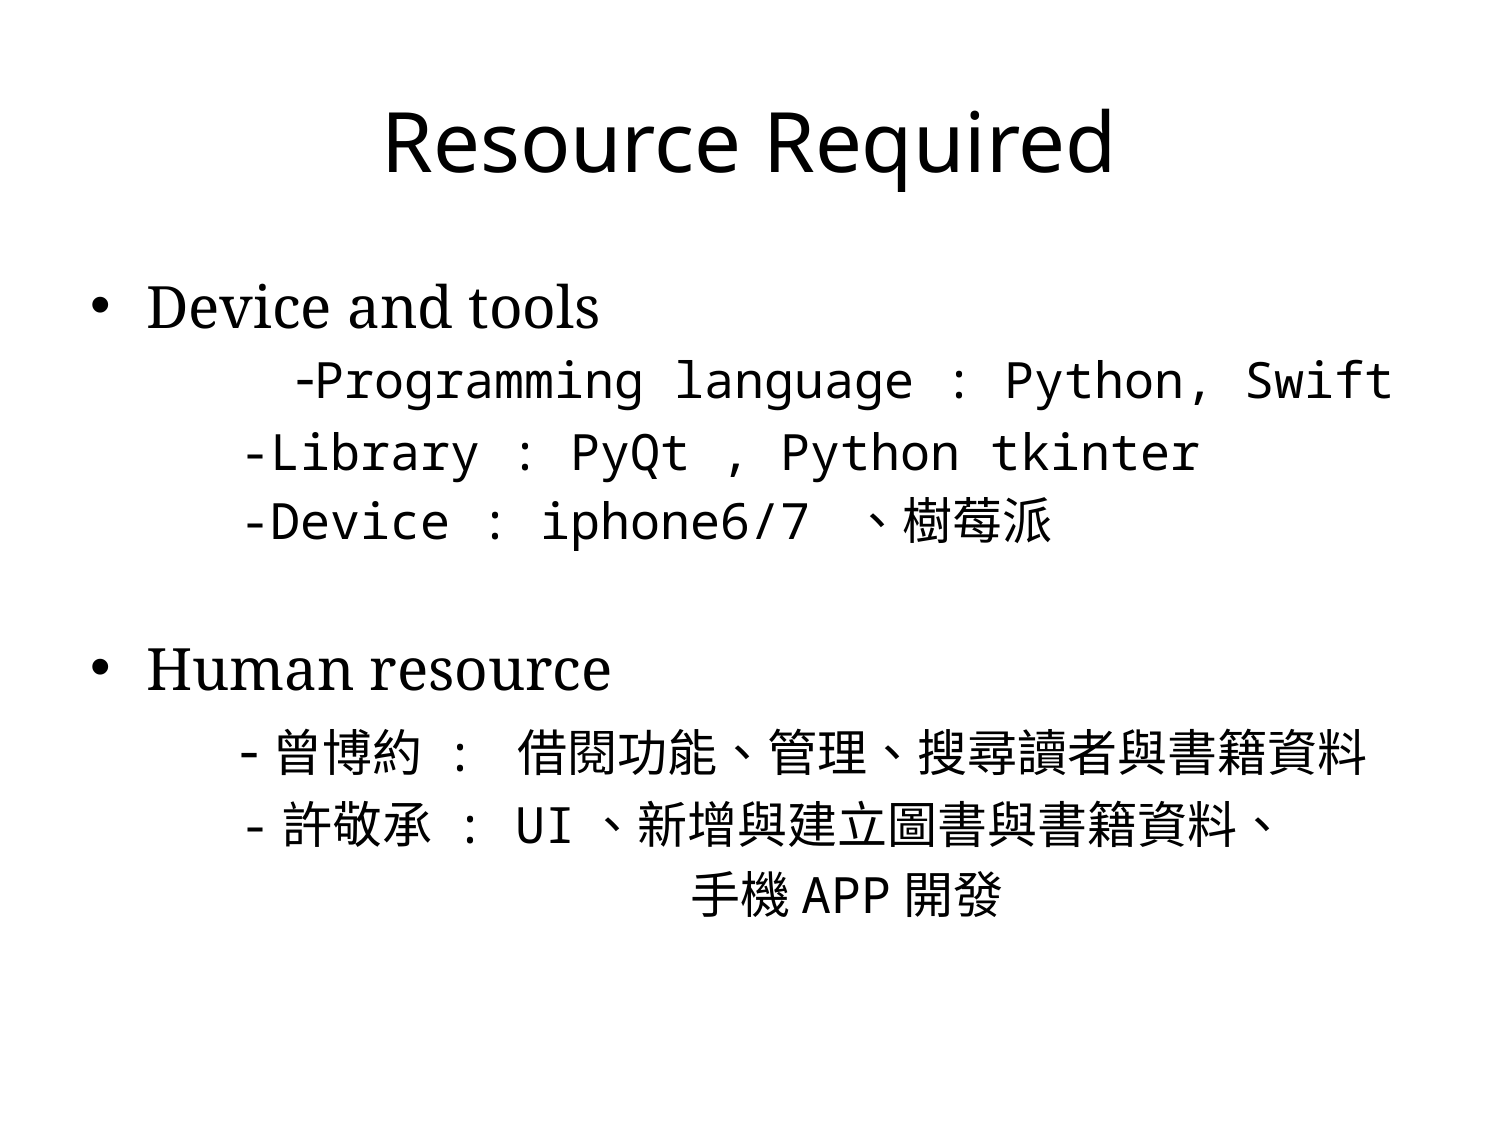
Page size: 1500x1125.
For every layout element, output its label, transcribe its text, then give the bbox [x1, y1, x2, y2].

list Device and tools -Programming language : Python, Swift -Library : PyQt , Python tkinter -Device : iphone6/7 、樹莓派 Human resource -曾博約 : 借閱功能、管理、搜尋讀者與書籍資料 -許敬承 : UI、新增與建立圖書與書籍資料、 手機APP開發 [75, 262, 1425, 1005]
title Resource Required [75, 45, 1425, 233]
